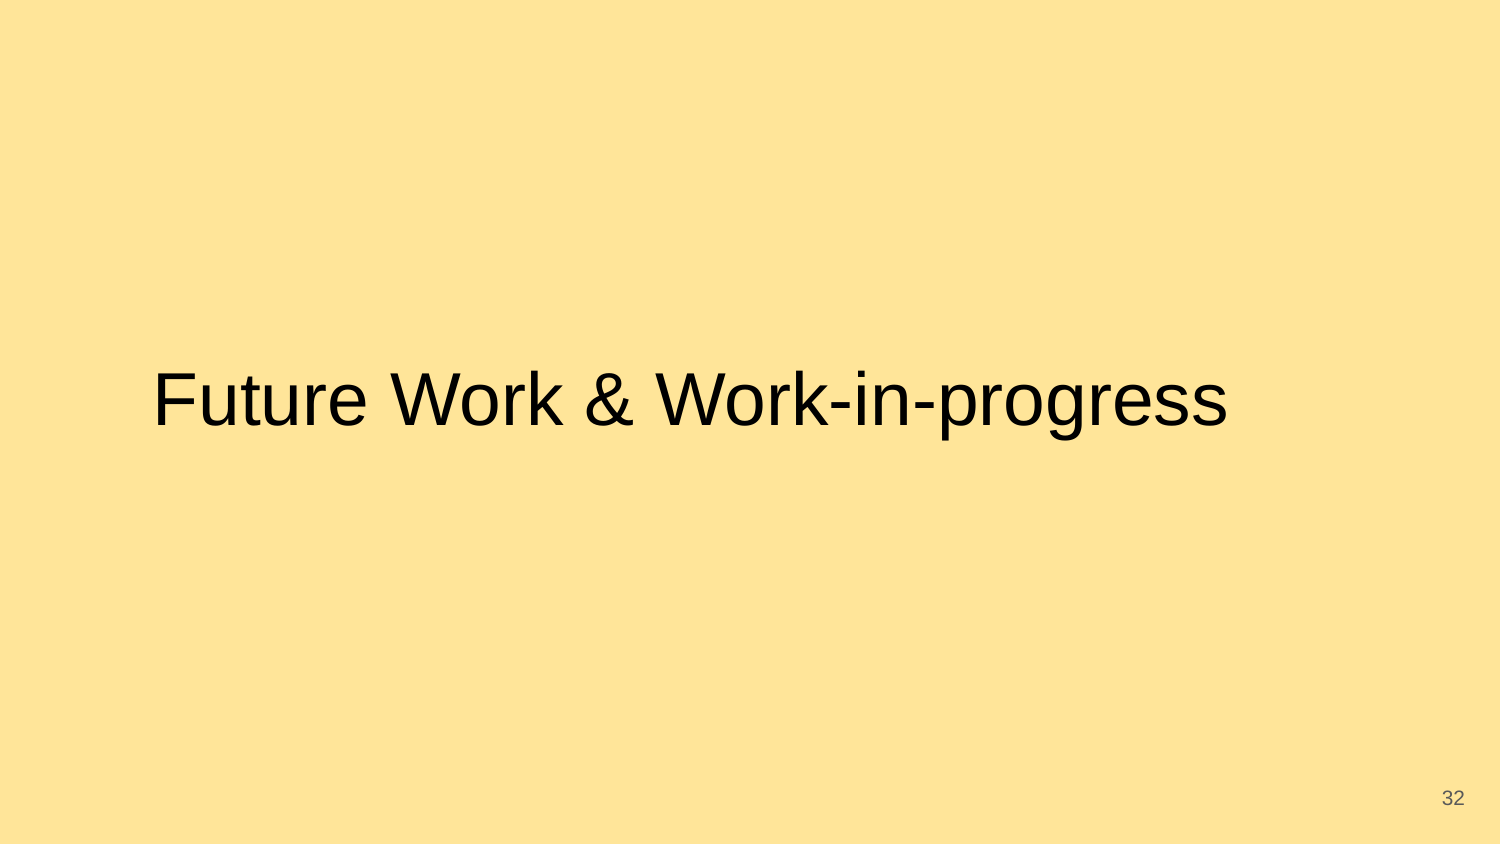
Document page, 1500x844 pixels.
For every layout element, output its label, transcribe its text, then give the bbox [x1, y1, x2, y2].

title Future Work & Work-in-progress [117, 326, 1320, 465]
slide_number ‹#› [1389, 764, 1480, 830]
